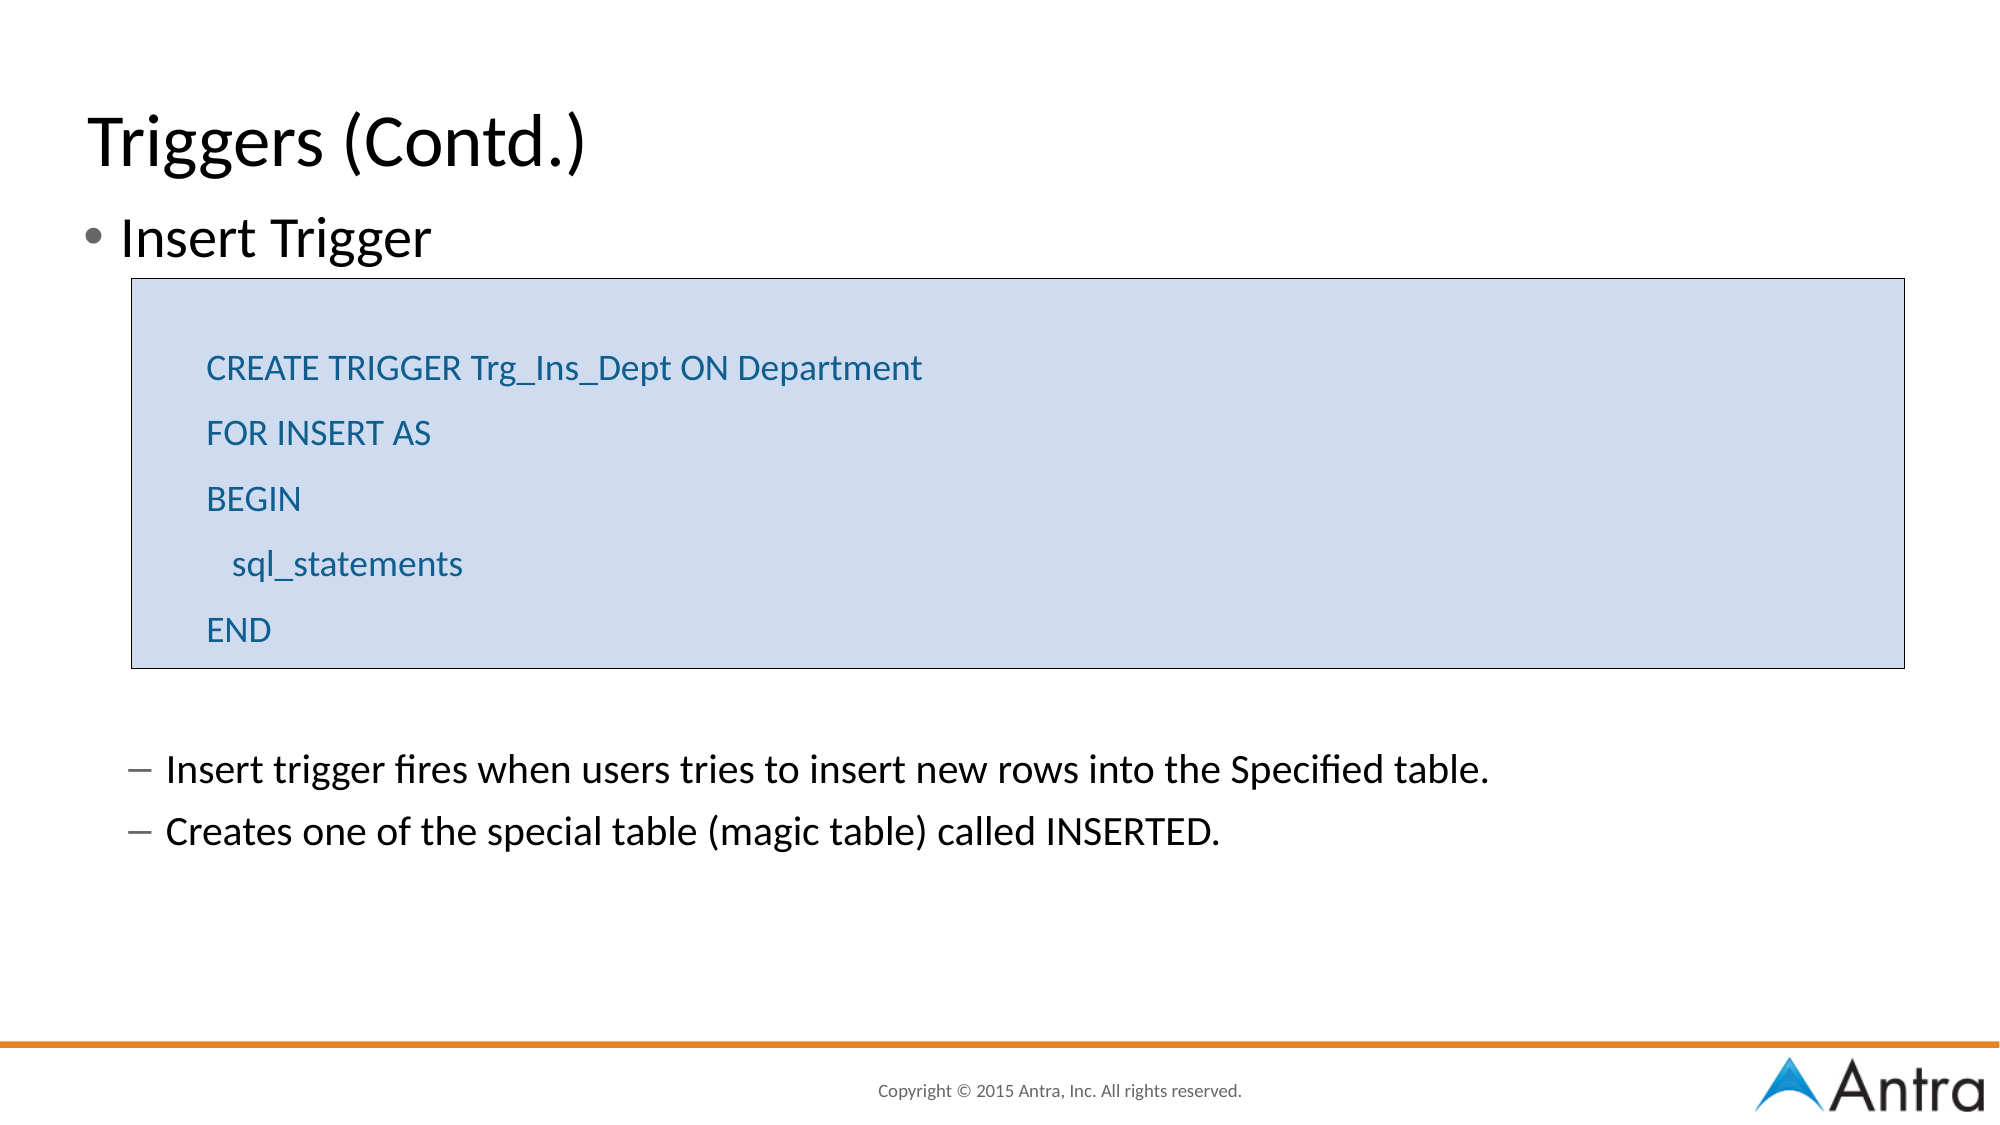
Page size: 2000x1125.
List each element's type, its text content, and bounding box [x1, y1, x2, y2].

picture [1744, 1048, 1994, 1122]
text_box CREATE TRIGGER Trg_Ins_Dept ON Department FOR INSERT AS BEGIN sql_statements END [131, 278, 1905, 669]
title Triggers (Contd.) [87, 78, 1913, 182]
list Insert Trigger Insert trigger fires when users tries to insert new rows into the Specified table. Creates one of the special table (magic table) called INSERTED. [83, 207, 1960, 907]
